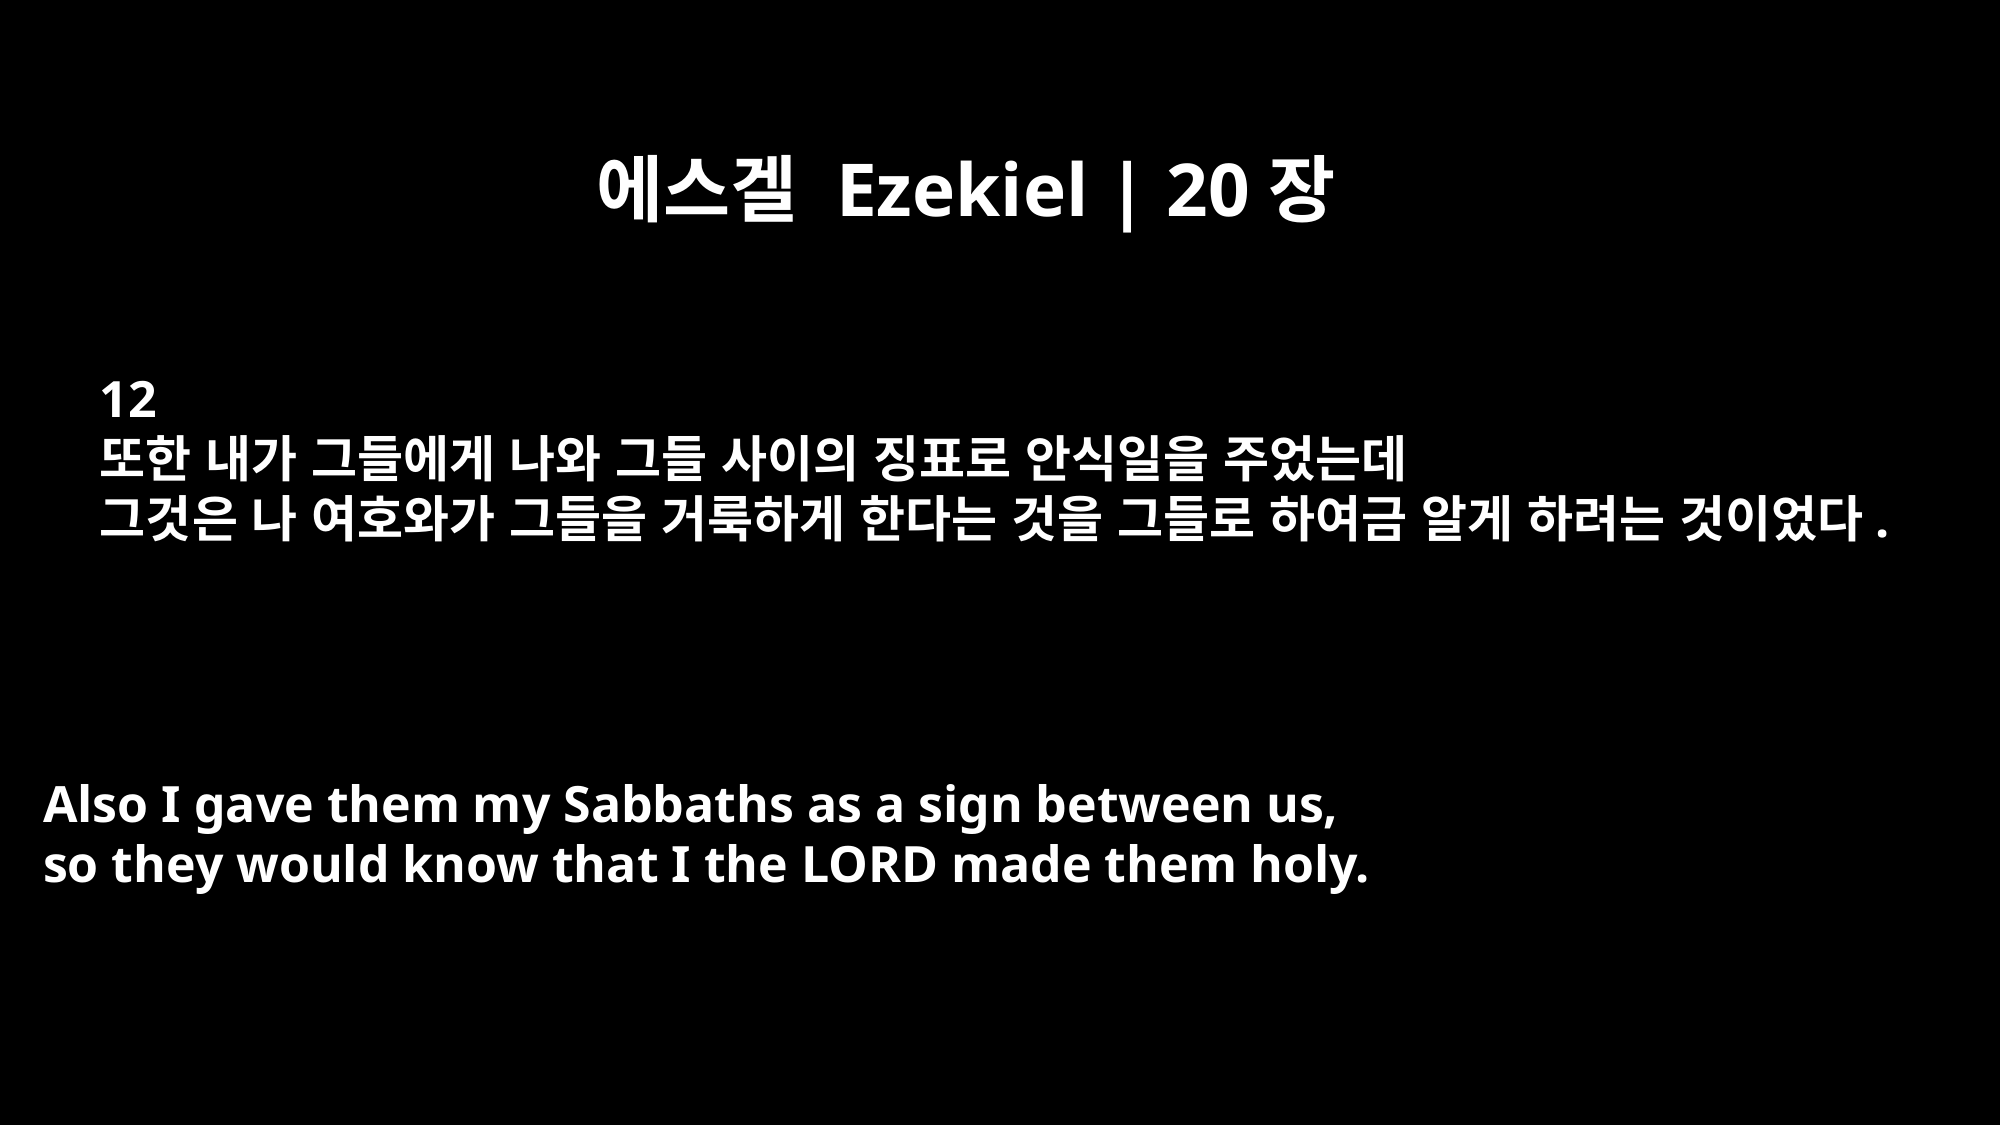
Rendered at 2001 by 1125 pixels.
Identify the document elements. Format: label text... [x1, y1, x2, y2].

text_box 12 또한 내가 그들에게 나와 그들 사이의 징표로 안식일을 주었는데 그것은 나 여호와가 그들을 거룩하게 한다는 것을 그들로 하여금 알게 하려는 것이었다. [85, 359, 1906, 555]
text_box Also I gave them my Sabbaths as a sign between us, so they would know that I the LORD made them holy. [28, 764, 1386, 900]
text_box 에스겔 Ezekiel | 20장 [581, 136, 1351, 239]
